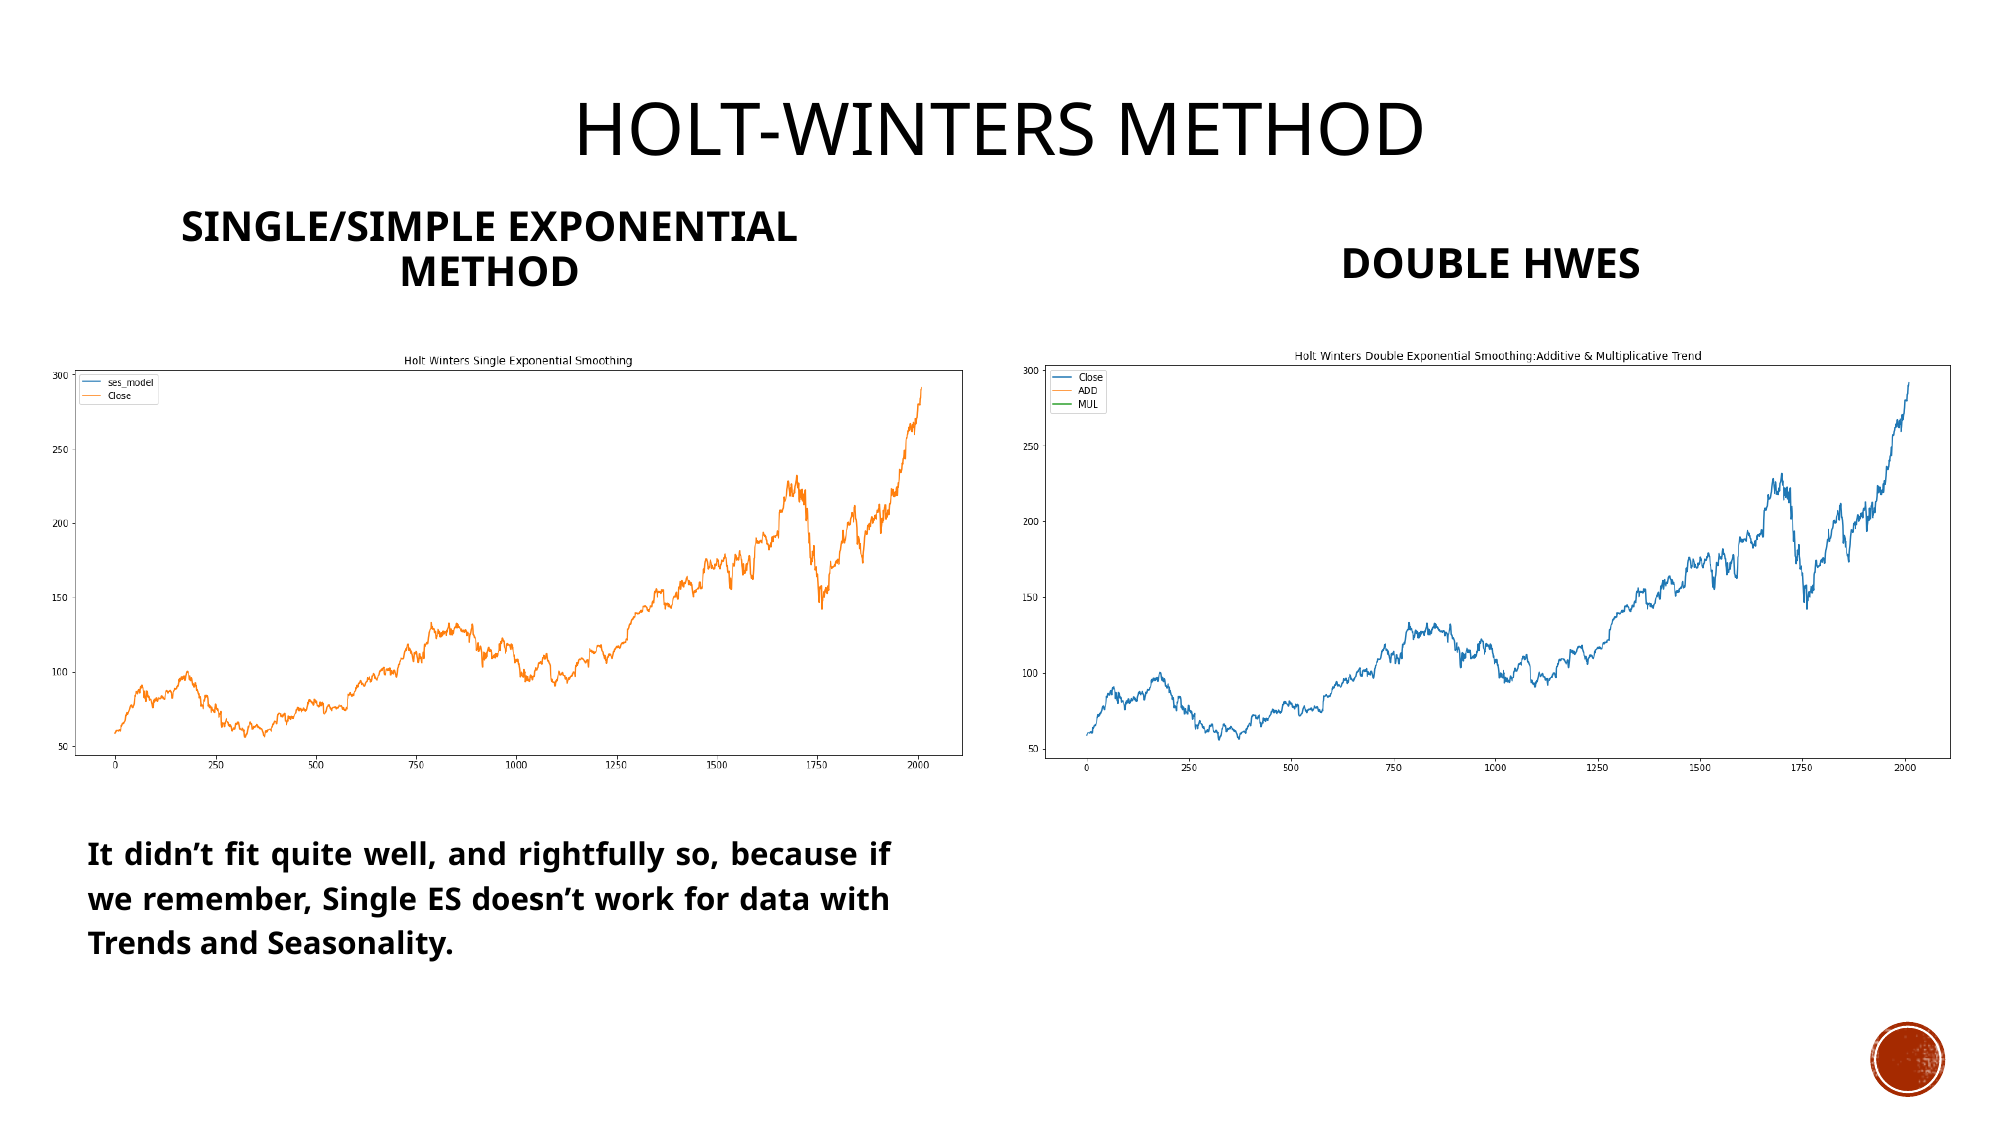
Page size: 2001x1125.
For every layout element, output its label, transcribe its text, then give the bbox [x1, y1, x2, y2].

list DOUBLE HWES [1100, 212, 1881, 318]
title Holt-wINTERS Method [175, 79, 1826, 185]
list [50, 355, 964, 772]
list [1020, 350, 1952, 776]
list It didn’t fit quite well, and rightfully so, because if we remember, Single ES doesn’t work for data with Trends and Seasonality. [72, 841, 907, 947]
text_box SINGLE/SIMPLE EXPONENTIAL METHOD [79, 198, 900, 304]
